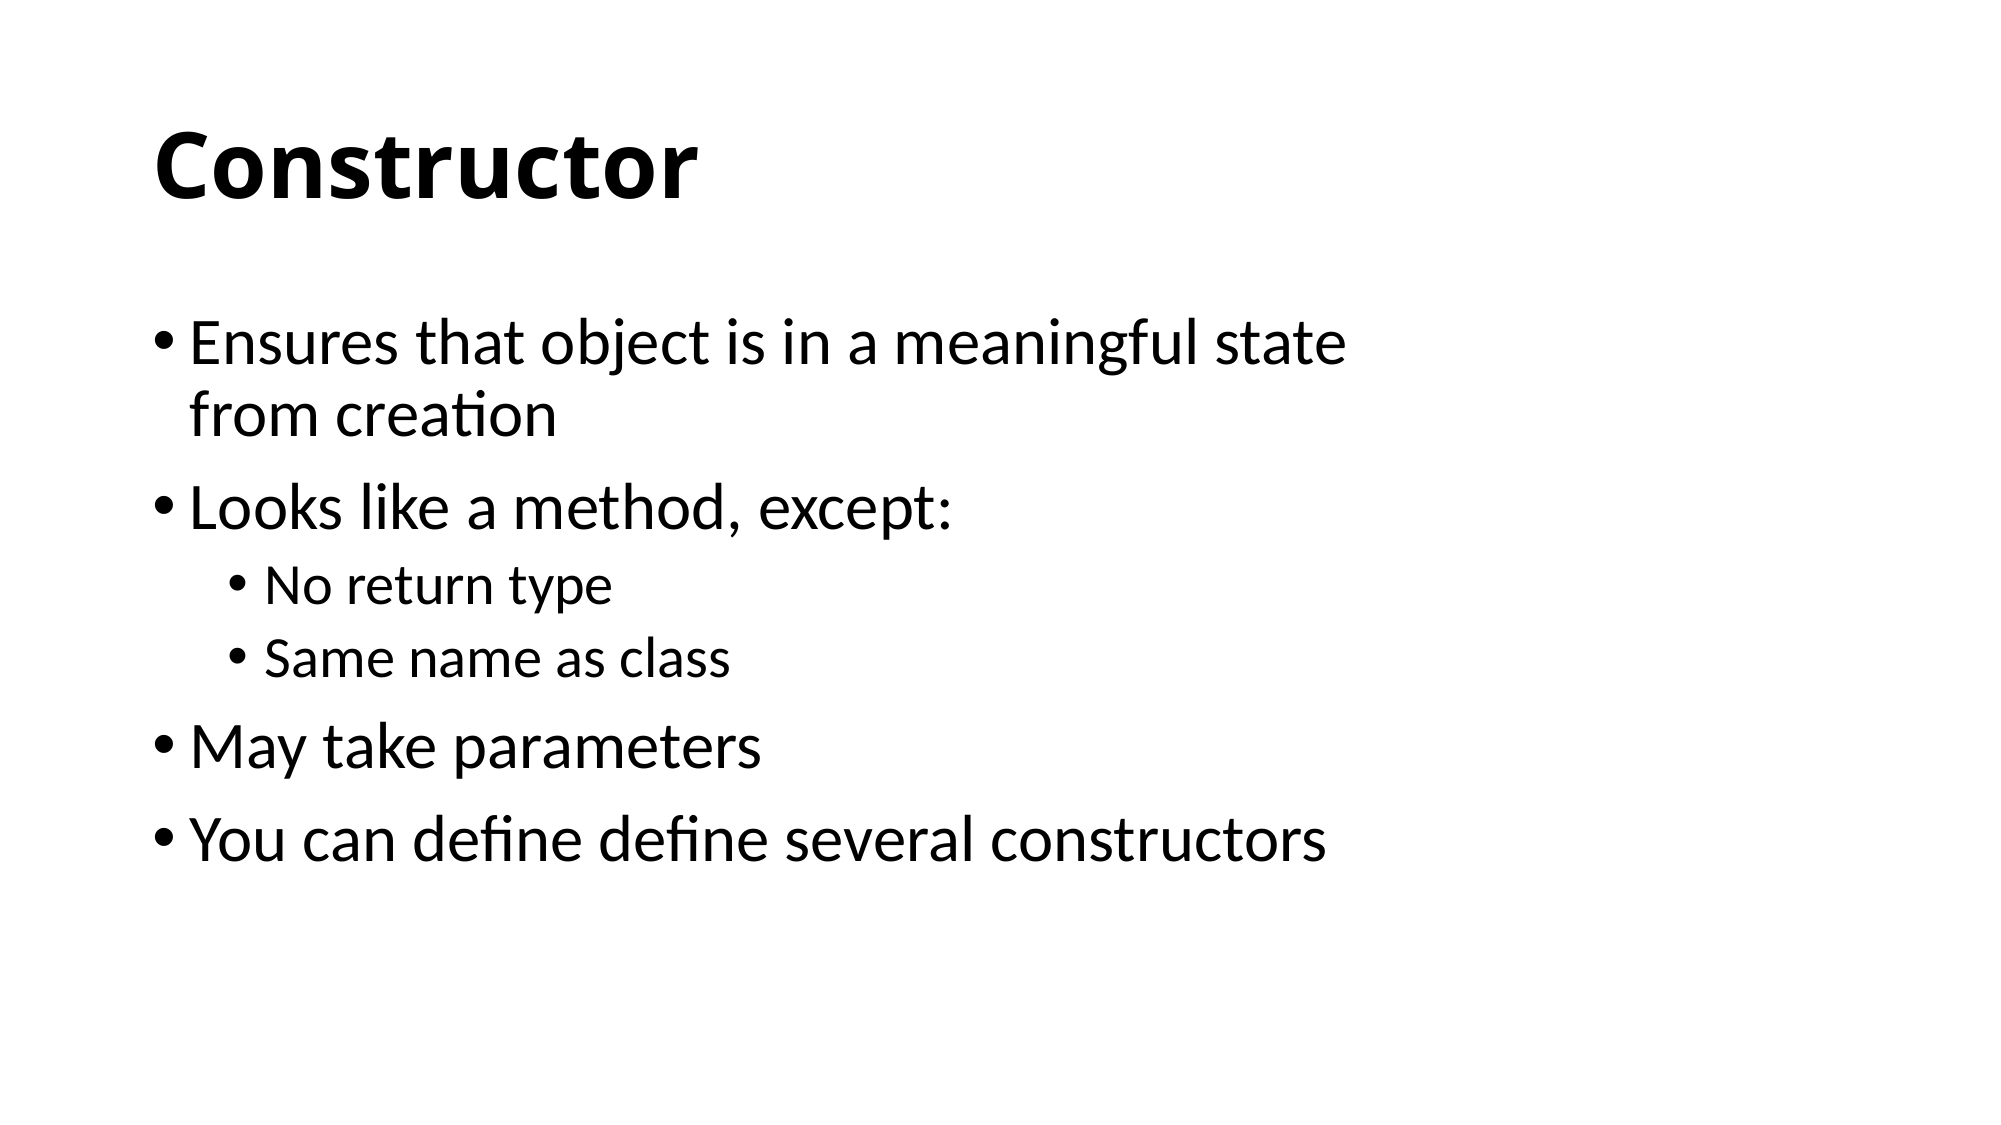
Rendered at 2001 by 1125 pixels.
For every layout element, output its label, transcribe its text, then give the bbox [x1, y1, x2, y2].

list Ensures that object is in a meaningful state from creation Looks like a method, except: No return type Same name as class May take parameters You can define define several constructors [137, 299, 1429, 1014]
title Constructor [137, 59, 1863, 278]
